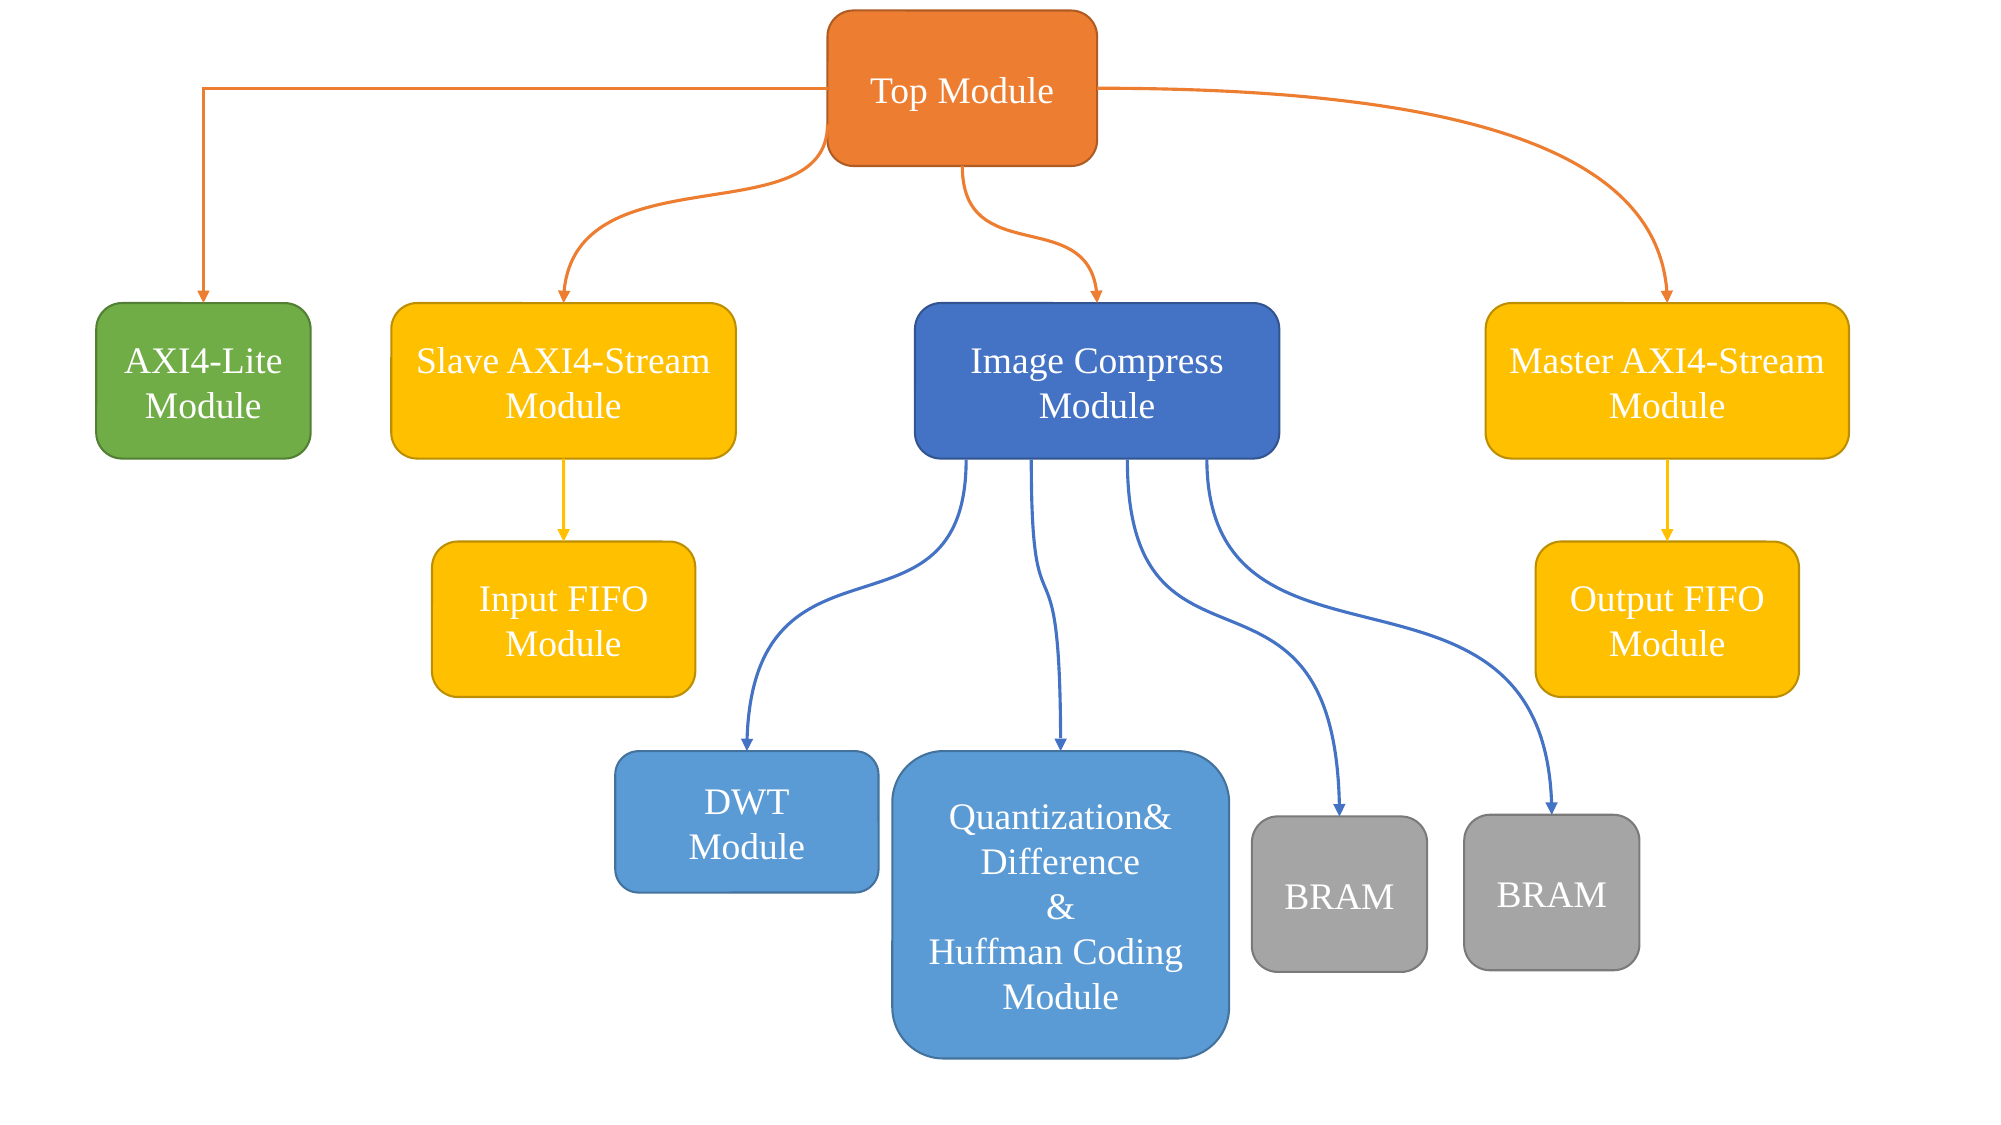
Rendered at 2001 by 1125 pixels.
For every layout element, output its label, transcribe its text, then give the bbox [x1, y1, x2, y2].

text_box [1097, 88, 1668, 304]
text_box AXI4-Lite Module [95, 301, 312, 460]
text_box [203, 88, 828, 304]
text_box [391, 304, 615, 697]
text_box Top Module [826, 9, 1099, 168]
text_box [563, 124, 828, 304]
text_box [961, 167, 1097, 302]
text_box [1640, 302, 1849, 697]
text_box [615, 303, 1640, 1059]
